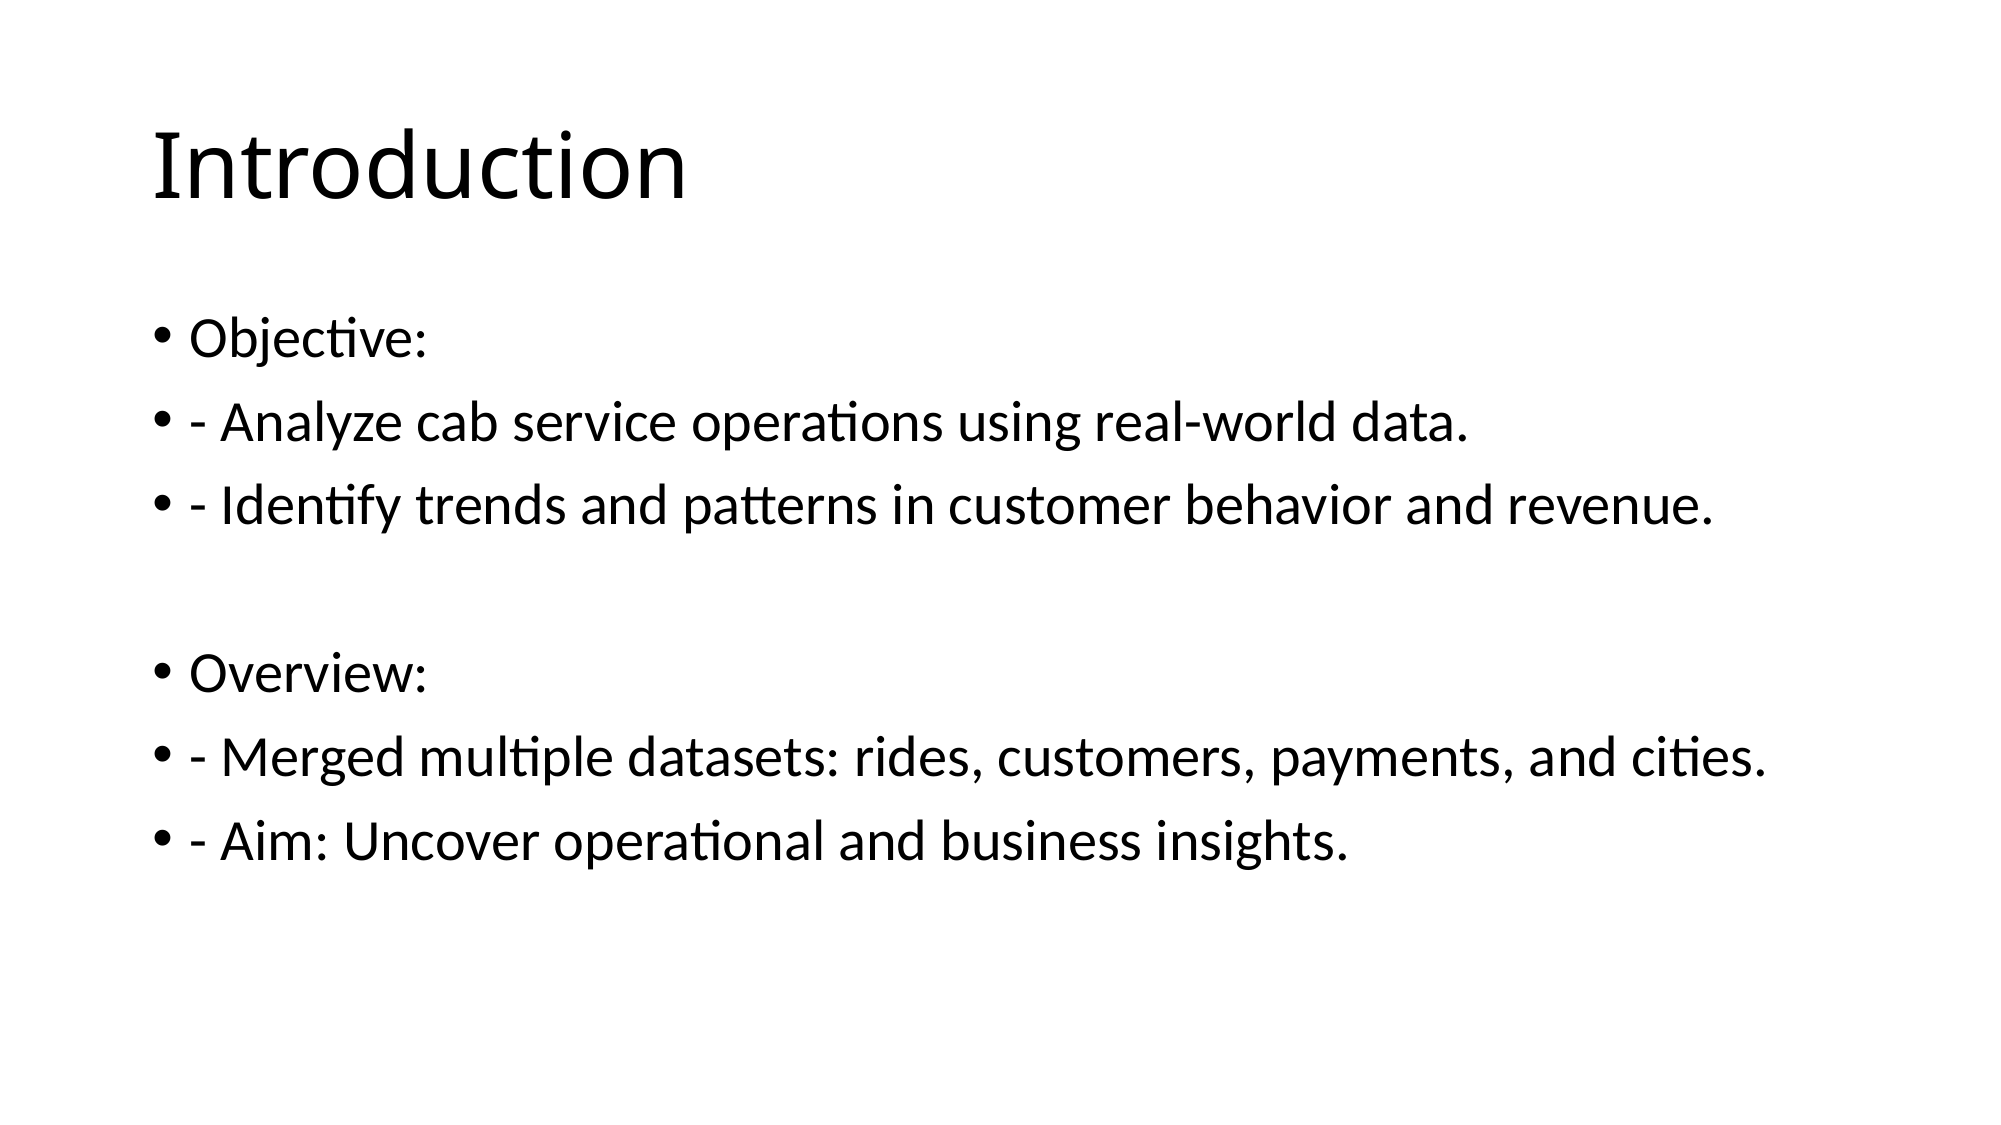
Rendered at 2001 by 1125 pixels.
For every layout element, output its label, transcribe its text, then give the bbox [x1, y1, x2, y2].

title Introduction [137, 59, 1863, 278]
list Objective: - Analyze cab service operations using real-world data. - Identify trends and patterns in customer behavior and revenue. Overview: - Merged multiple datasets: rides, customers, payments, and cities. - Aim: Uncover operational and business insights. [137, 299, 1863, 1014]
